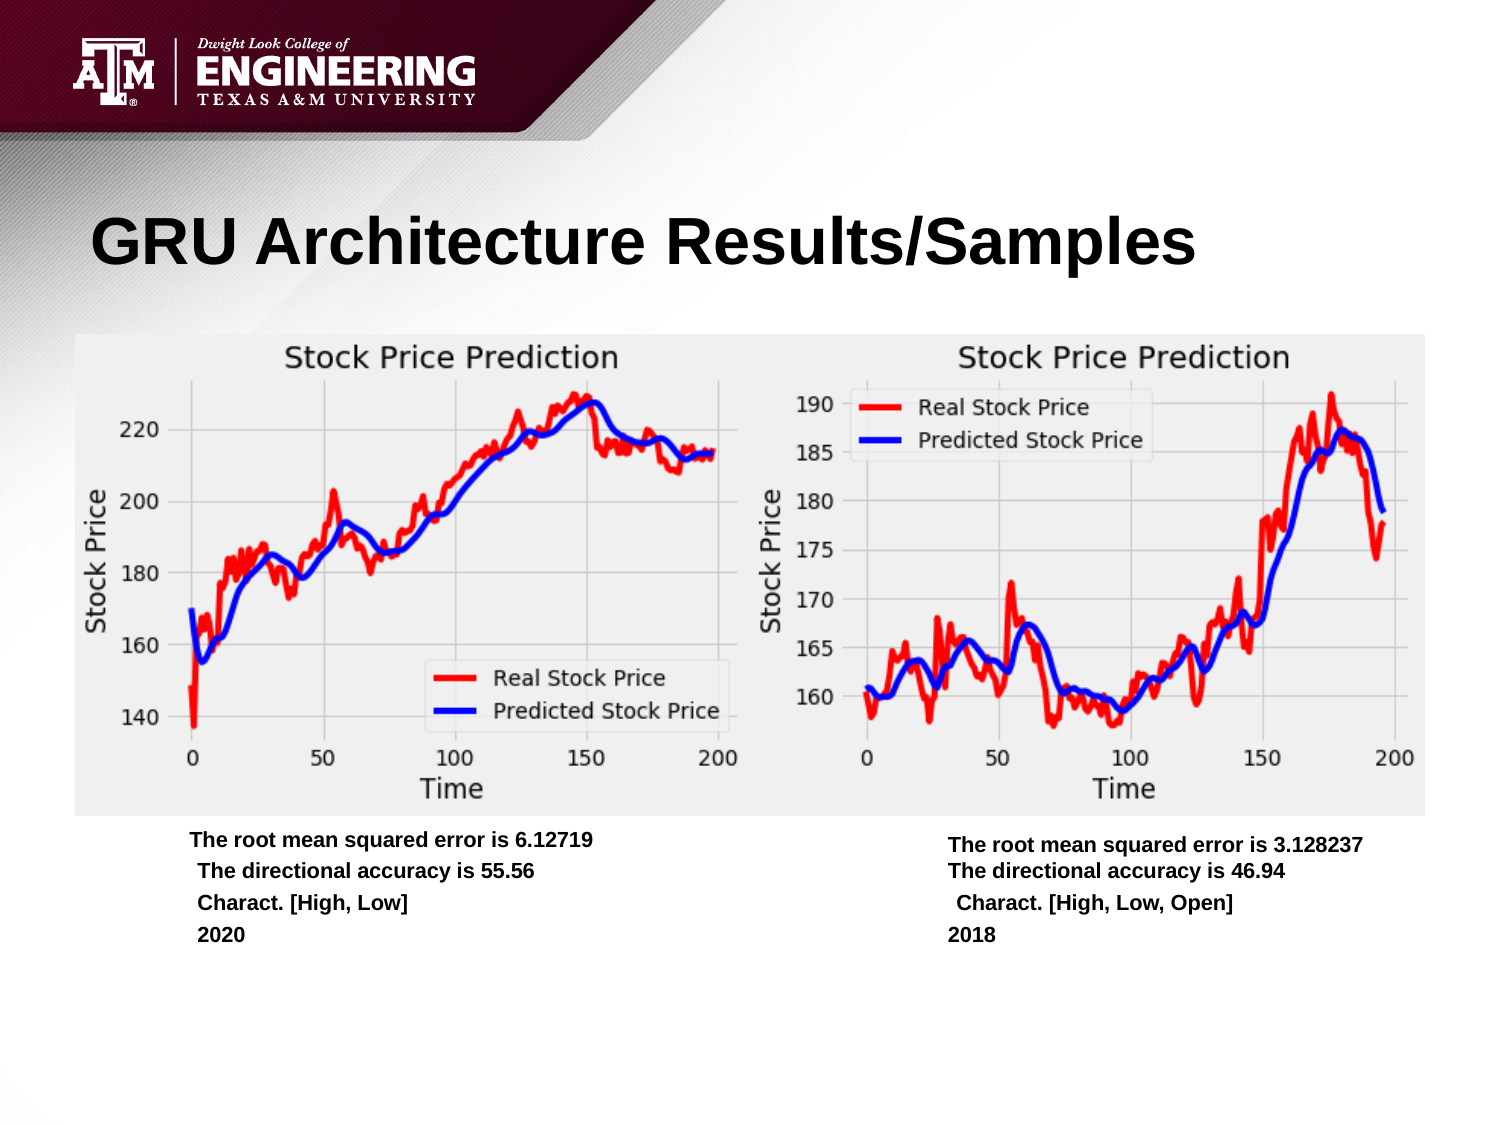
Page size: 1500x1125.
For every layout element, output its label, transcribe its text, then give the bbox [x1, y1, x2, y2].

text_box The root mean squared error is 3.128237 The directional accuracy is 46.94 Charact. [High, Low, Open] 2018 [932, 823, 1425, 952]
text_box The root mean squared error is 6.12719 The directional accuracy is 55.56 Charact. [High, Low] 2020 [174, 824, 667, 957]
title GRU Architecture Results/Samples [75, 172, 1425, 304]
picture [0, 0, 1500, 1125]
